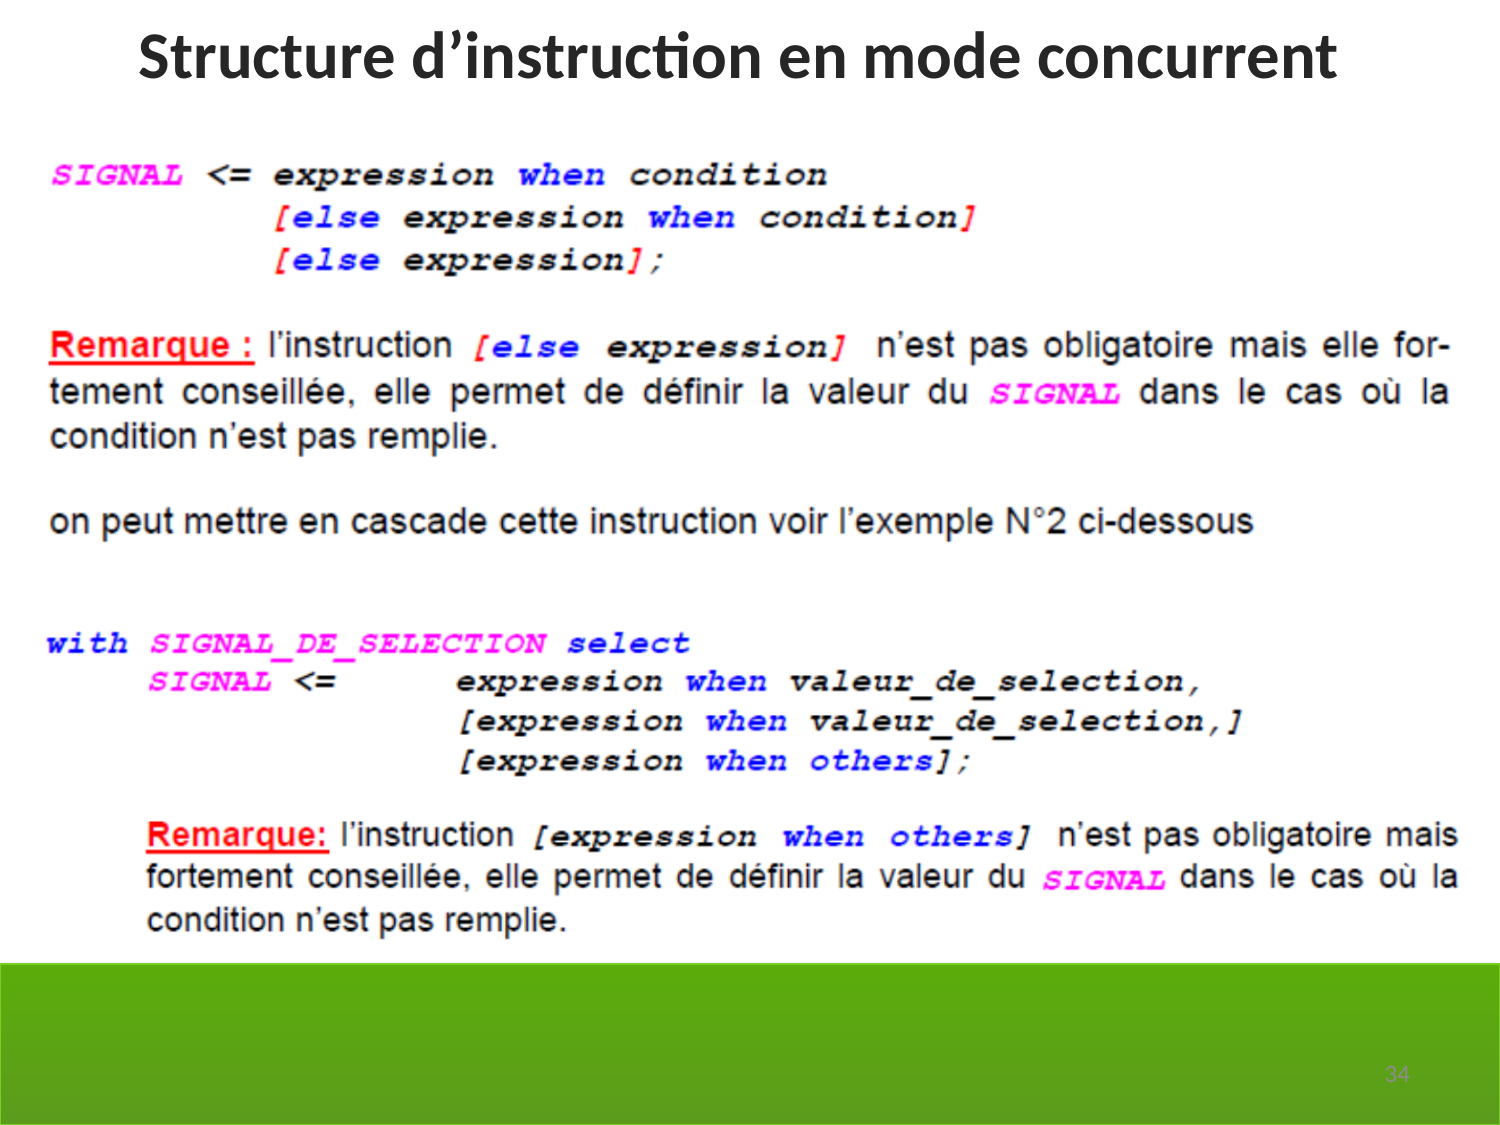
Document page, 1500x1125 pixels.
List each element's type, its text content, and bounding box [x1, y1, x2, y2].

text_box Structure d’instruction en mode concurrent [123, 4, 274, 147]
picture [21, 609, 1465, 951]
picture [32, 148, 1468, 556]
slide_number 34 [1074, 1042, 1425, 1103]
